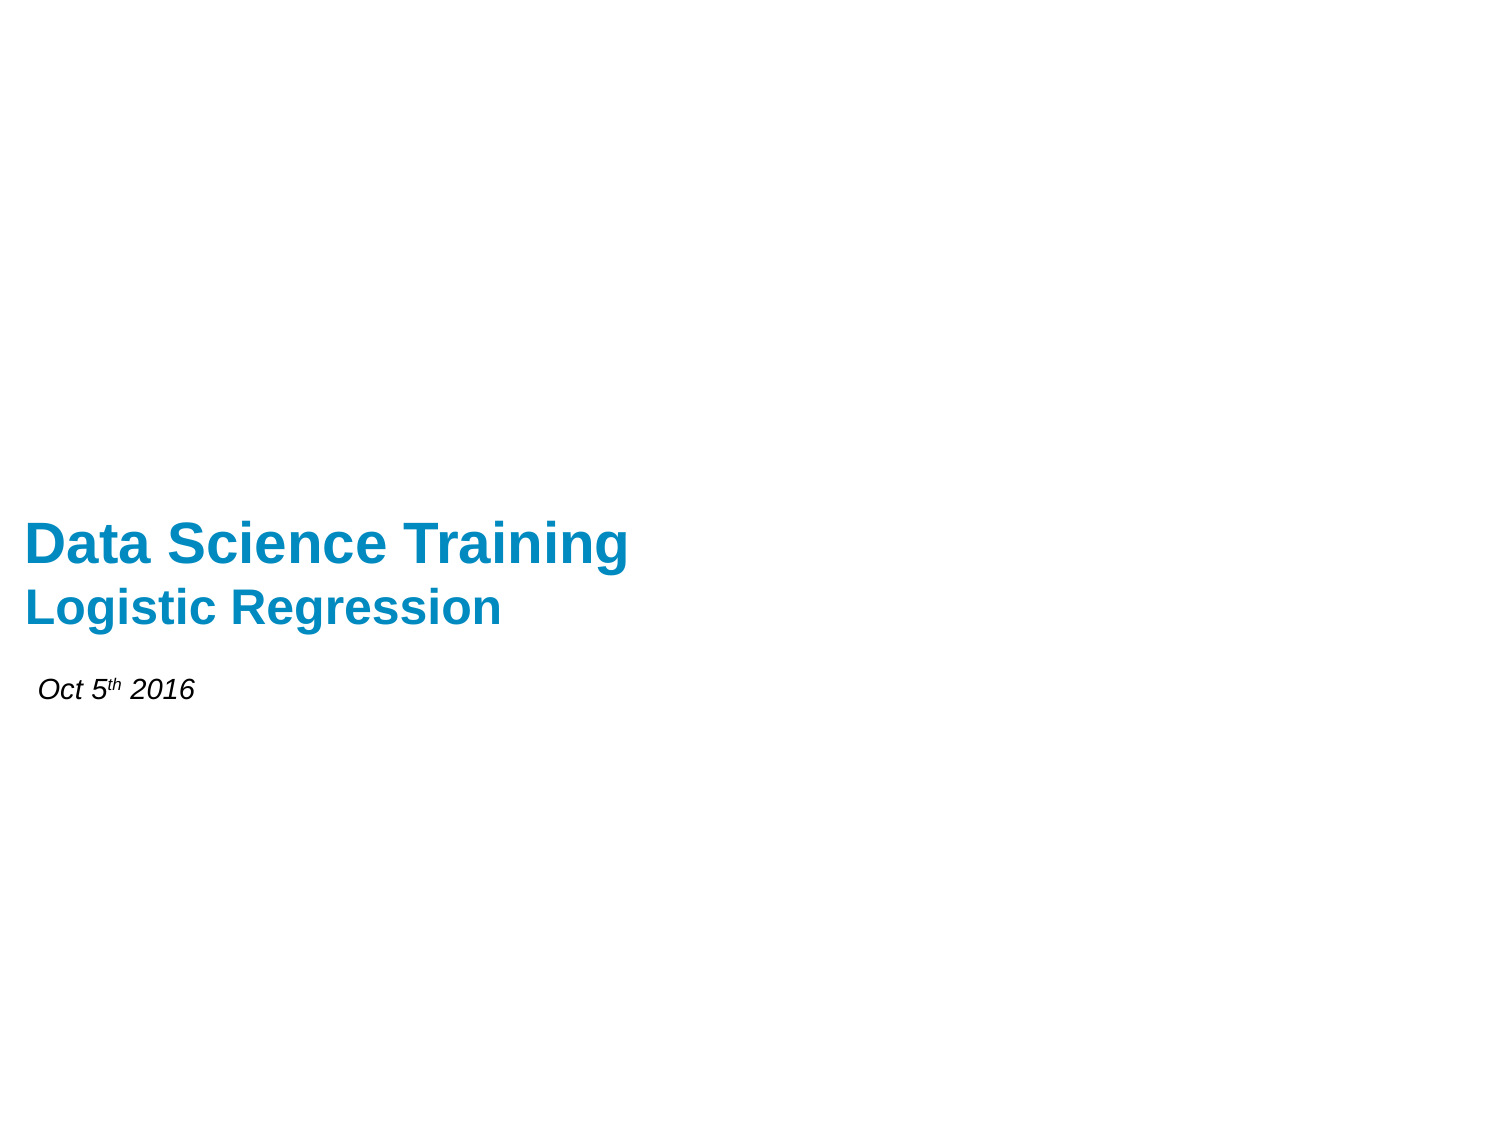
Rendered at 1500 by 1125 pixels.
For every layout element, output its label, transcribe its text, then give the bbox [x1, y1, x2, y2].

title Data Science Training Logistic Regression [24, 450, 888, 643]
subtitle Oct 5th 2016 [37, 662, 655, 713]
